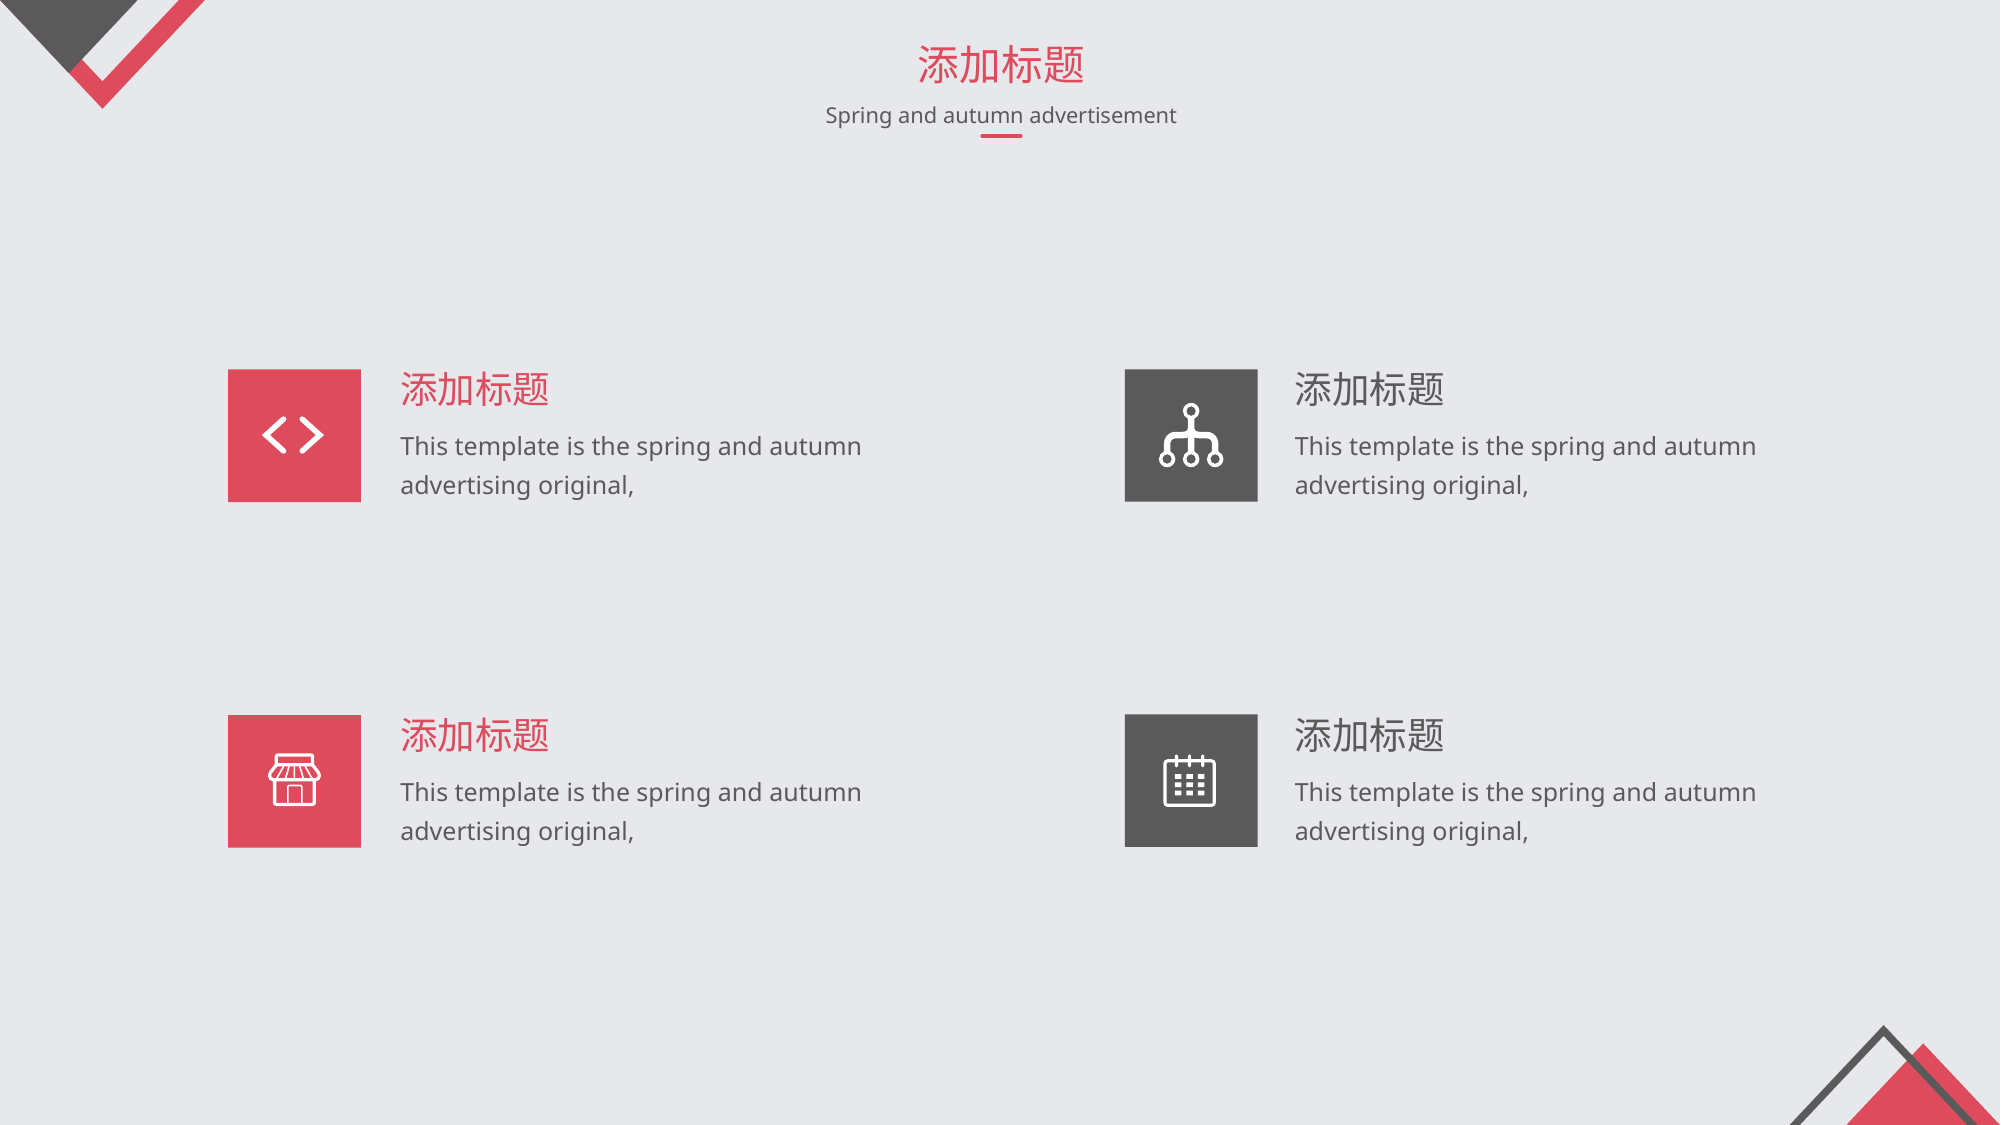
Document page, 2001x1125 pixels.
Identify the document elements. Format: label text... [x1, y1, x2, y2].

text_box [261, 416, 287, 454]
text_box [1124, 369, 1258, 502]
text_box [1158, 402, 1224, 468]
text_box Spring and autumn advertisement [739, 86, 1264, 136]
text_box This template is the spring and autumn advertising original, [385, 760, 920, 853]
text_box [1789, 1024, 2000, 1125]
text_box 添加标题 [1279, 359, 1489, 414]
text_box [228, 369, 361, 503]
text_box 添加标题 [1279, 704, 1489, 760]
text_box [1163, 754, 1216, 808]
text_box [268, 753, 321, 807]
text_box 添加标题 [385, 704, 595, 760]
text_box This template is the spring and autumn advertising original, [385, 414, 920, 507]
text_box This template is the spring and autumn advertising original, [1279, 760, 1815, 853]
text_box [1124, 714, 1258, 847]
text_box [228, 715, 361, 848]
text_box This template is the spring and autumn advertising original, [1279, 414, 1815, 507]
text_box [0, 0, 205, 109]
text_box 添加标题 [903, 31, 1100, 86]
text_box [299, 416, 325, 454]
text_box 添加标题 [385, 359, 595, 414]
